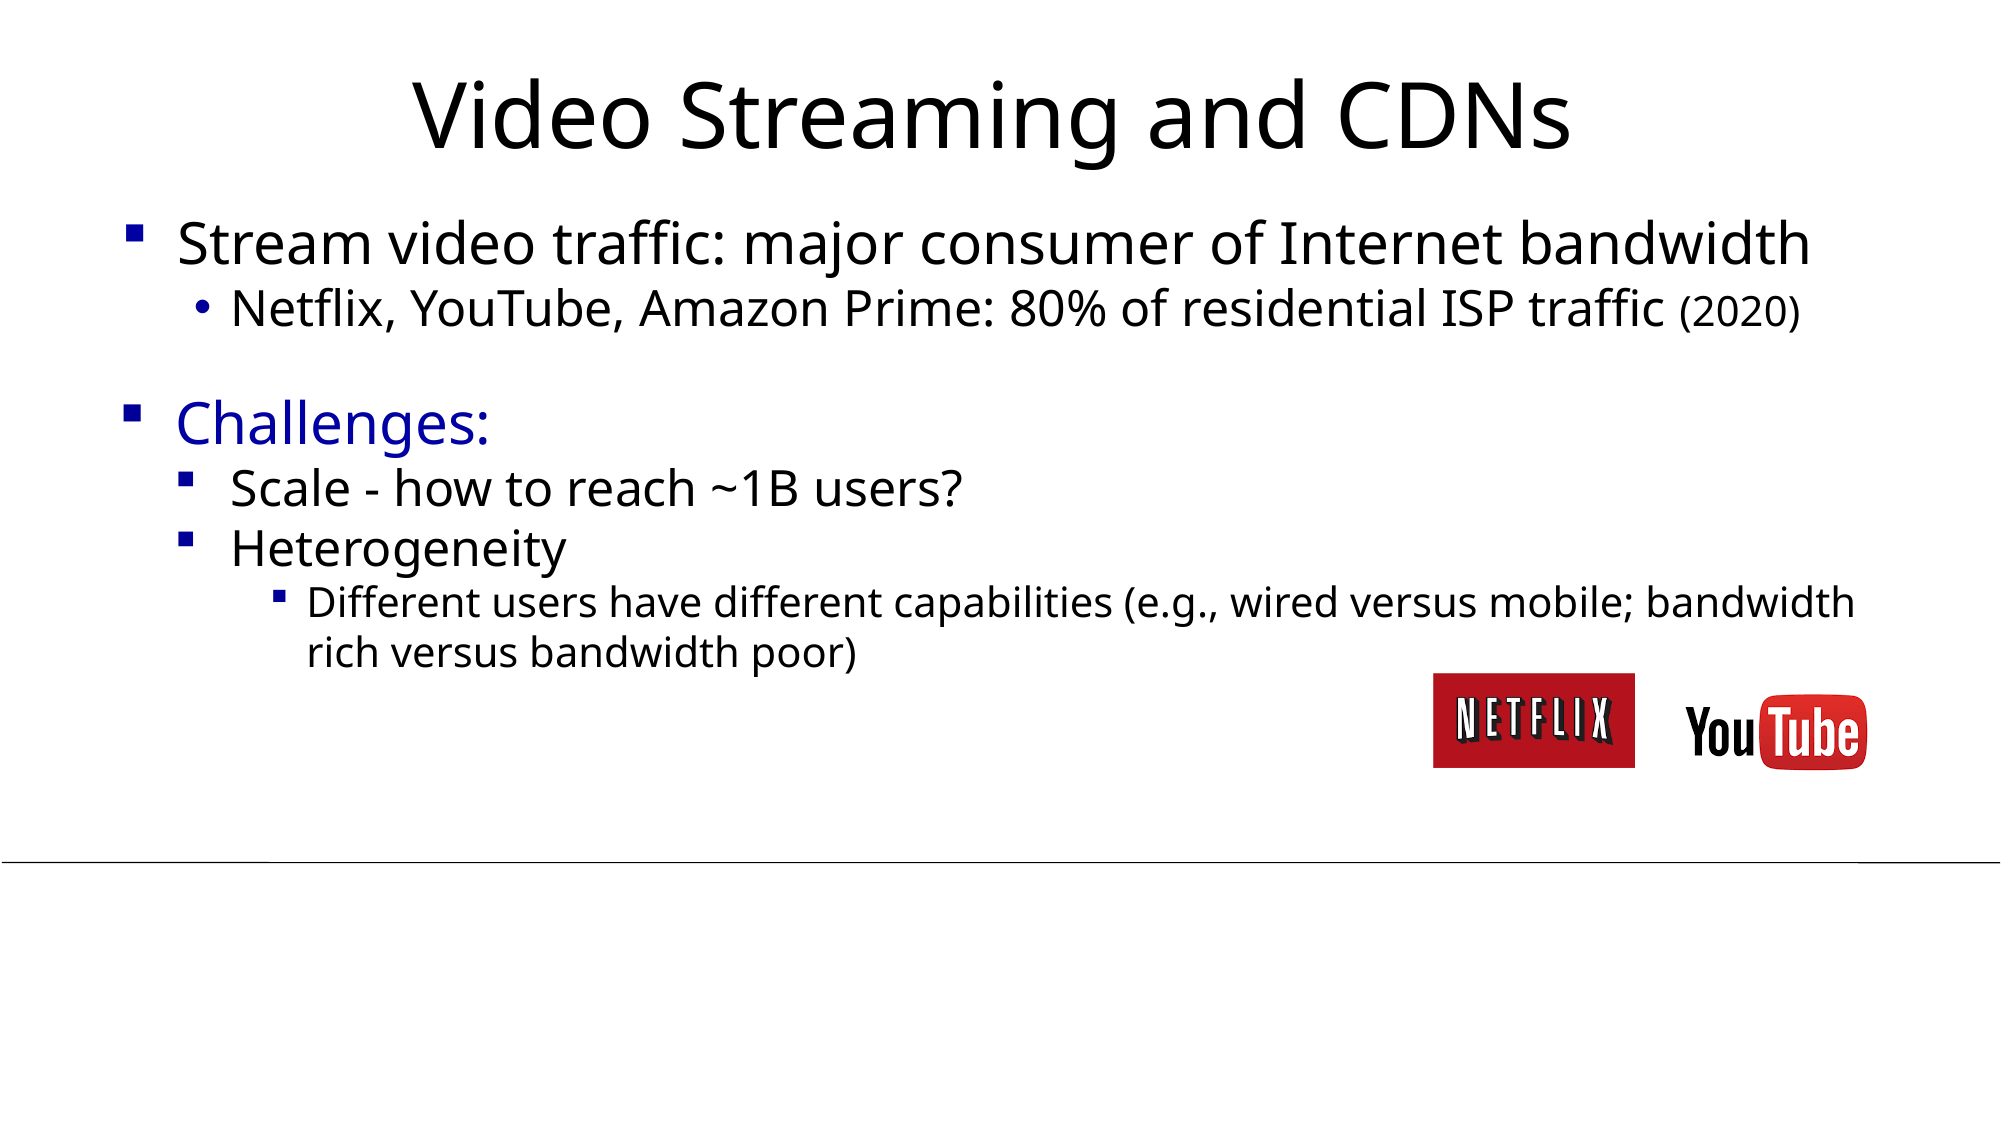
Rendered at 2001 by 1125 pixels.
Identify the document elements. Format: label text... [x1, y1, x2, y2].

title Video Streaming and CDNs [131, 45, 1856, 193]
text_box Stream video traffic: major consumer of Internet bandwidth Netflix, YouTube, Amazon Prime: 80% of residential ISP traffic (2020) Challenges: Scale - how to reach ~1B users? Heterogeneity Different users have different capabilities (e.g., wired versus mobile; bandwidth rich versus bandwidth poor) [104, 198, 1883, 990]
picture [1433, 644, 1916, 819]
